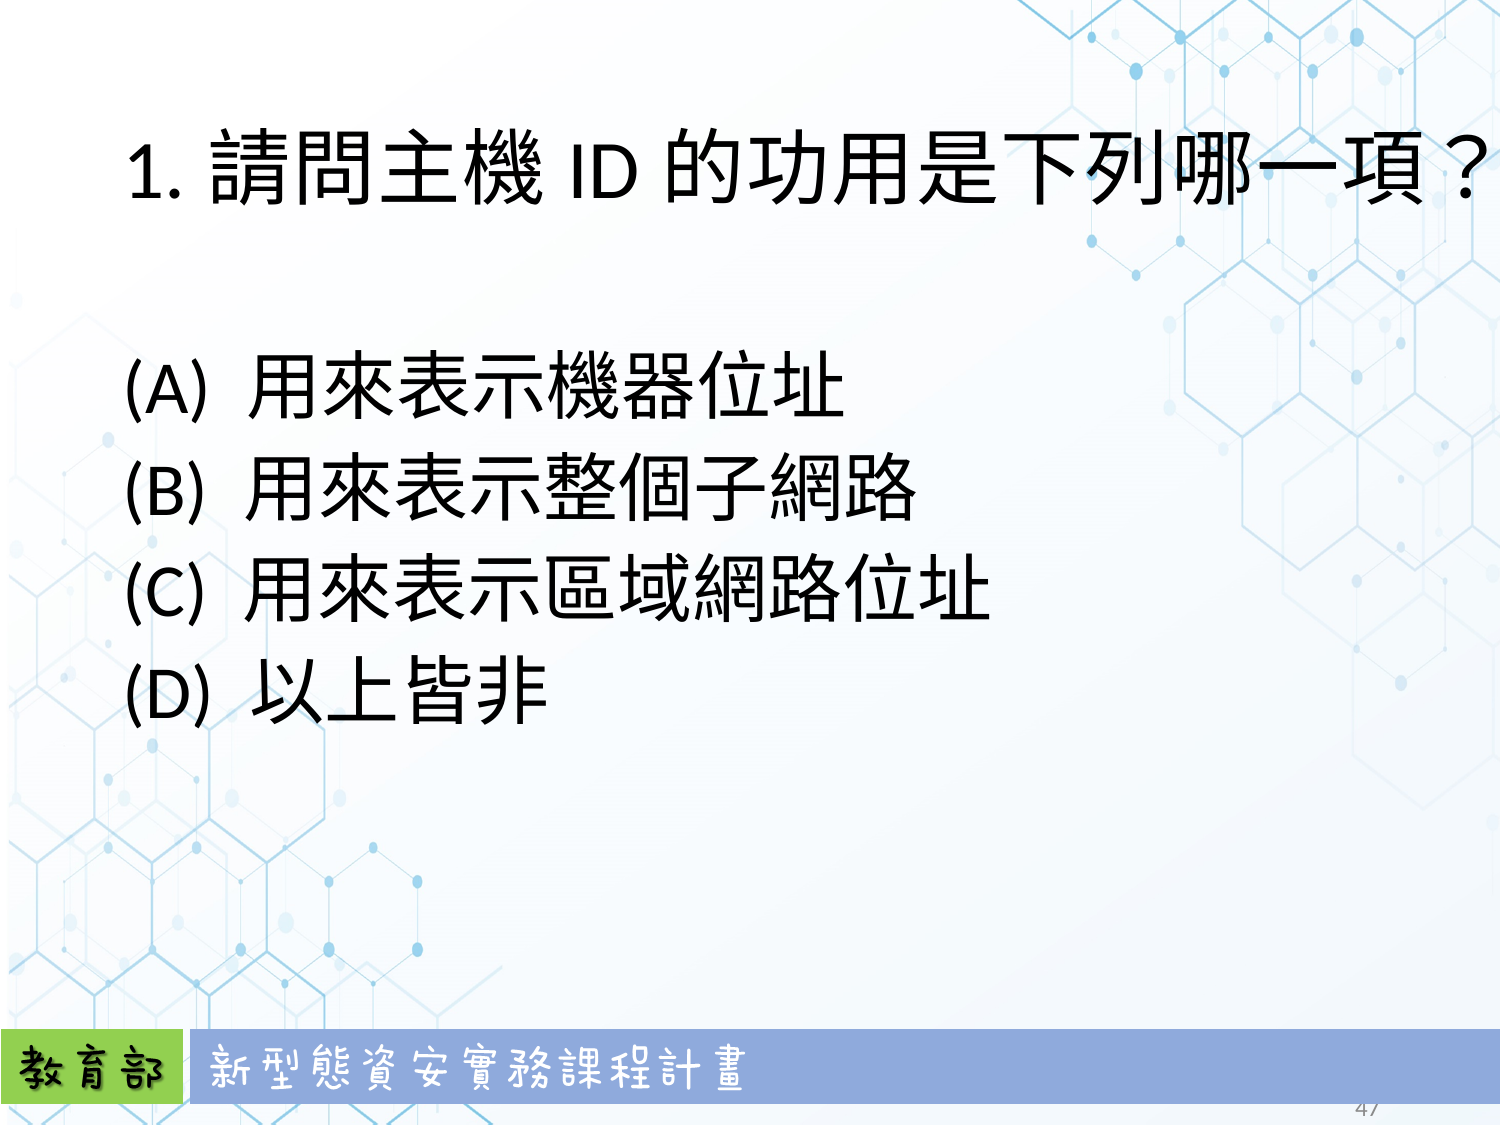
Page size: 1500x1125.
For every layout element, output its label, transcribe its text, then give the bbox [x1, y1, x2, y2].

picture [0, 0, 1500, 1125]
list 1.請問主機ID的功用是下列哪一項？ (A) 用來表示機器位址 (B) 用來表示整個子網路 (C) 用來表示區域網路位址 (D) 以上皆非 [107, 119, 1441, 1020]
